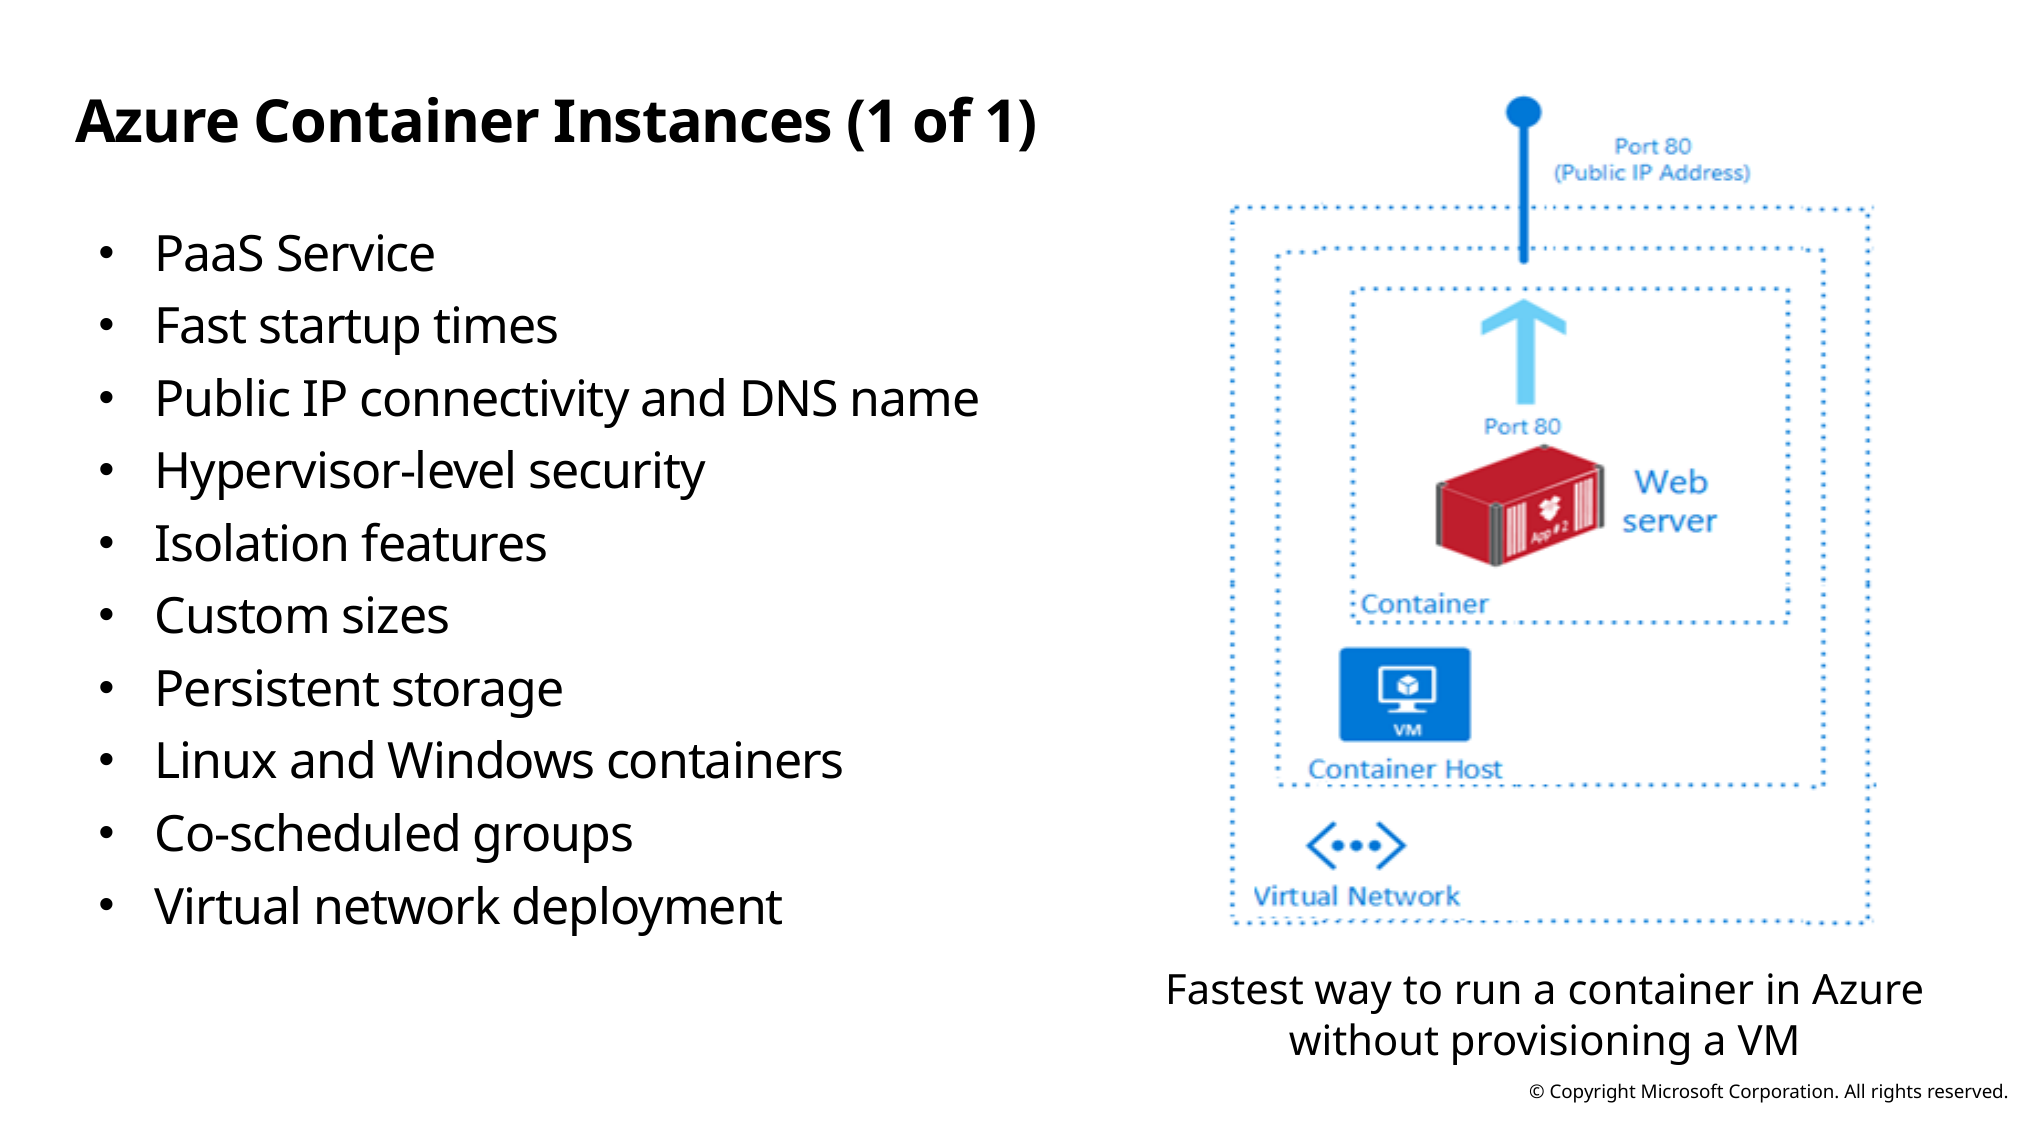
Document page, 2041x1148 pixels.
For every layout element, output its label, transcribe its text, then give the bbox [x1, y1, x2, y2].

text_box Fastest way to run a container in Azure without provisioning a VM [1121, 955, 1969, 1071]
picture [1210, 92, 1879, 941]
list PaaS Service Fast startup times Public IP connectivity and DNS name Hypervisor-level security Isolation features Custom sizes Persistent storage Linux and Windows containers Co-scheduled groups Virtual network deployment [98, 206, 1043, 957]
title Azure Container Instances (1 of 1) [75, 76, 1943, 149]
